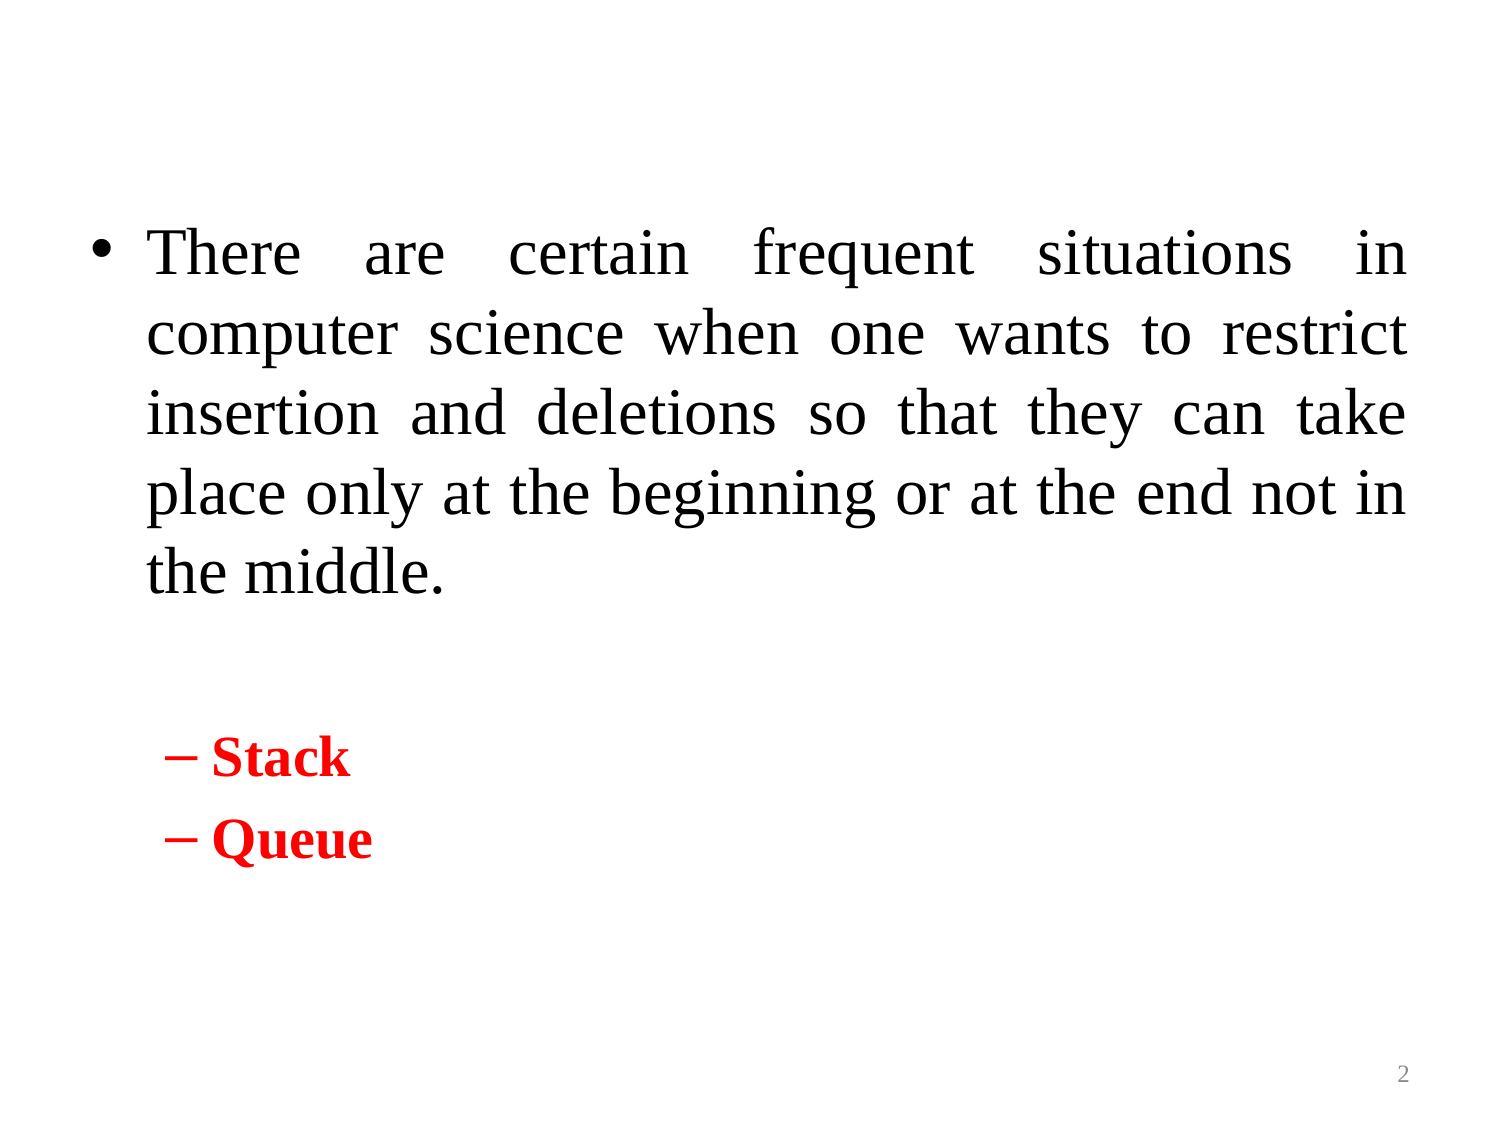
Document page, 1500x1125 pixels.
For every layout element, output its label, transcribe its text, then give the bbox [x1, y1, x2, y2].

list There are certain frequent situations in computer science when one wants to restrict insertion and deletions so that they can take place only at the beginning or at the end not in the middle. Stack Queue [75, 200, 1425, 1005]
slide_number 2 [1074, 1042, 1425, 1103]
